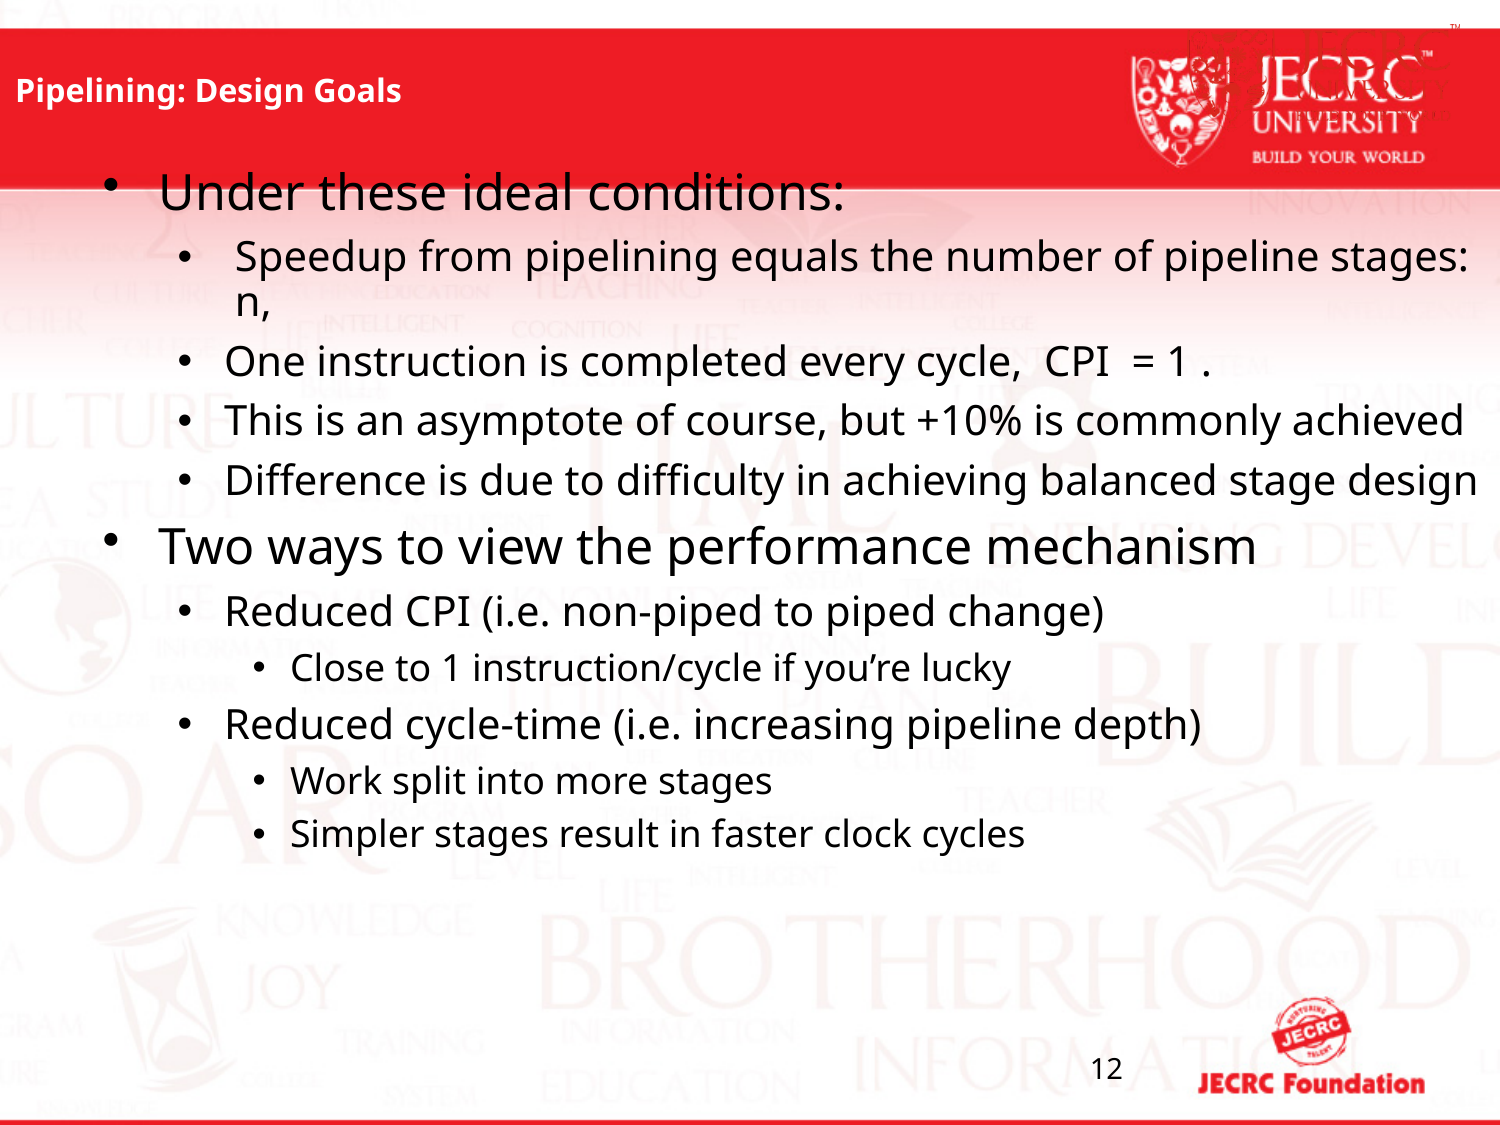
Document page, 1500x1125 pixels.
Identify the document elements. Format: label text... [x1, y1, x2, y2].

slide_number 12 [1074, 1042, 1425, 1103]
title Pipelining: Design Goals [0, 62, 1182, 118]
picture [0, 0, 1500, 1125]
list Under these ideal conditions: Speedup from pipelining equals the number of pipeline stages: n, One instruction is completed every cycle, CPI = 1 . This is an asymptote of course, but +10% is commonly achieved Difference is due to difficulty in achieving balanced stage design Two ways to view the performance mechanism Reduced CPI (i.e. non-piped to piped change) Close to 1 instruction/cycle if you’re lucky Reduced cycle-time (i.e. increasing pipeline depth) Work split into more stages Simpler stages result in faster clock cycles [87, 126, 1500, 997]
